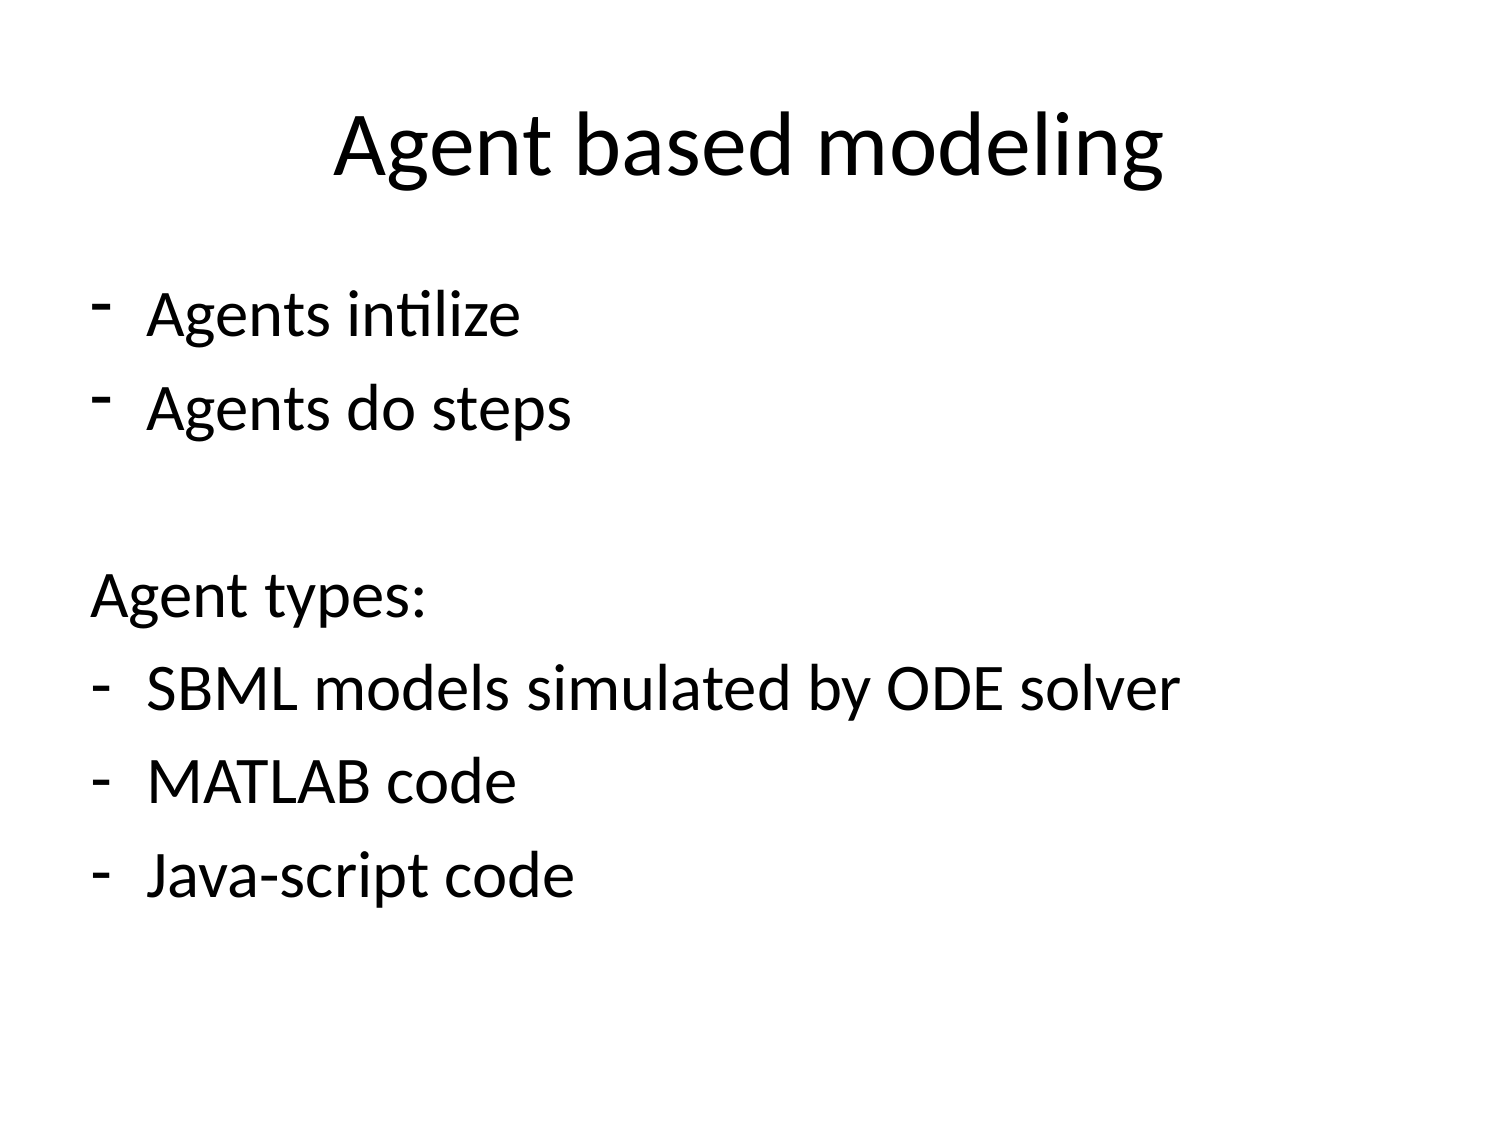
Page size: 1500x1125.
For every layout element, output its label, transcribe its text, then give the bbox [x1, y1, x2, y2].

list Agents intilize Agents do steps Agent types: SBML models simulated by ODE solver MATLAB code Java-script code [75, 262, 1425, 1005]
title Agent based modeling [75, 45, 1425, 233]
